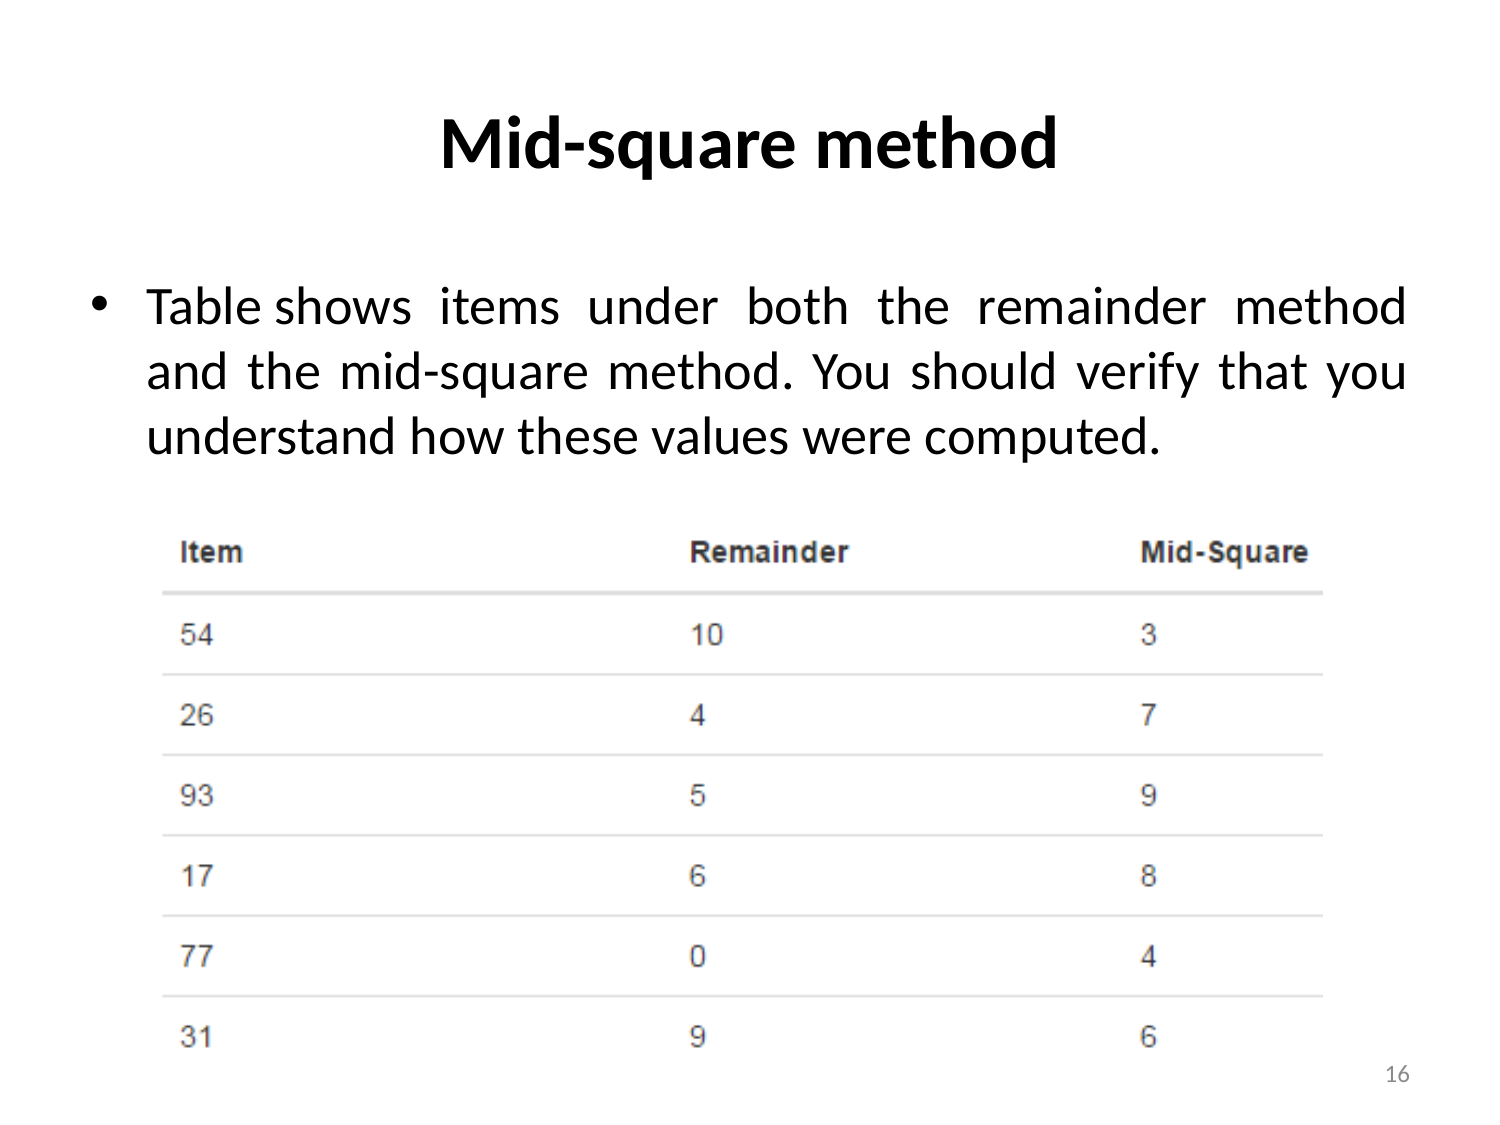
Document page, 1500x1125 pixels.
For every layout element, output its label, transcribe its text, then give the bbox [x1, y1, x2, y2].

slide_number 16 [1074, 1042, 1425, 1103]
picture [149, 524, 1323, 1063]
list Table shows items under both the remainder method and the mid-square method. You should verify that you understand how these values were computed. [75, 262, 1425, 1005]
title Mid-square method [75, 45, 1425, 233]
